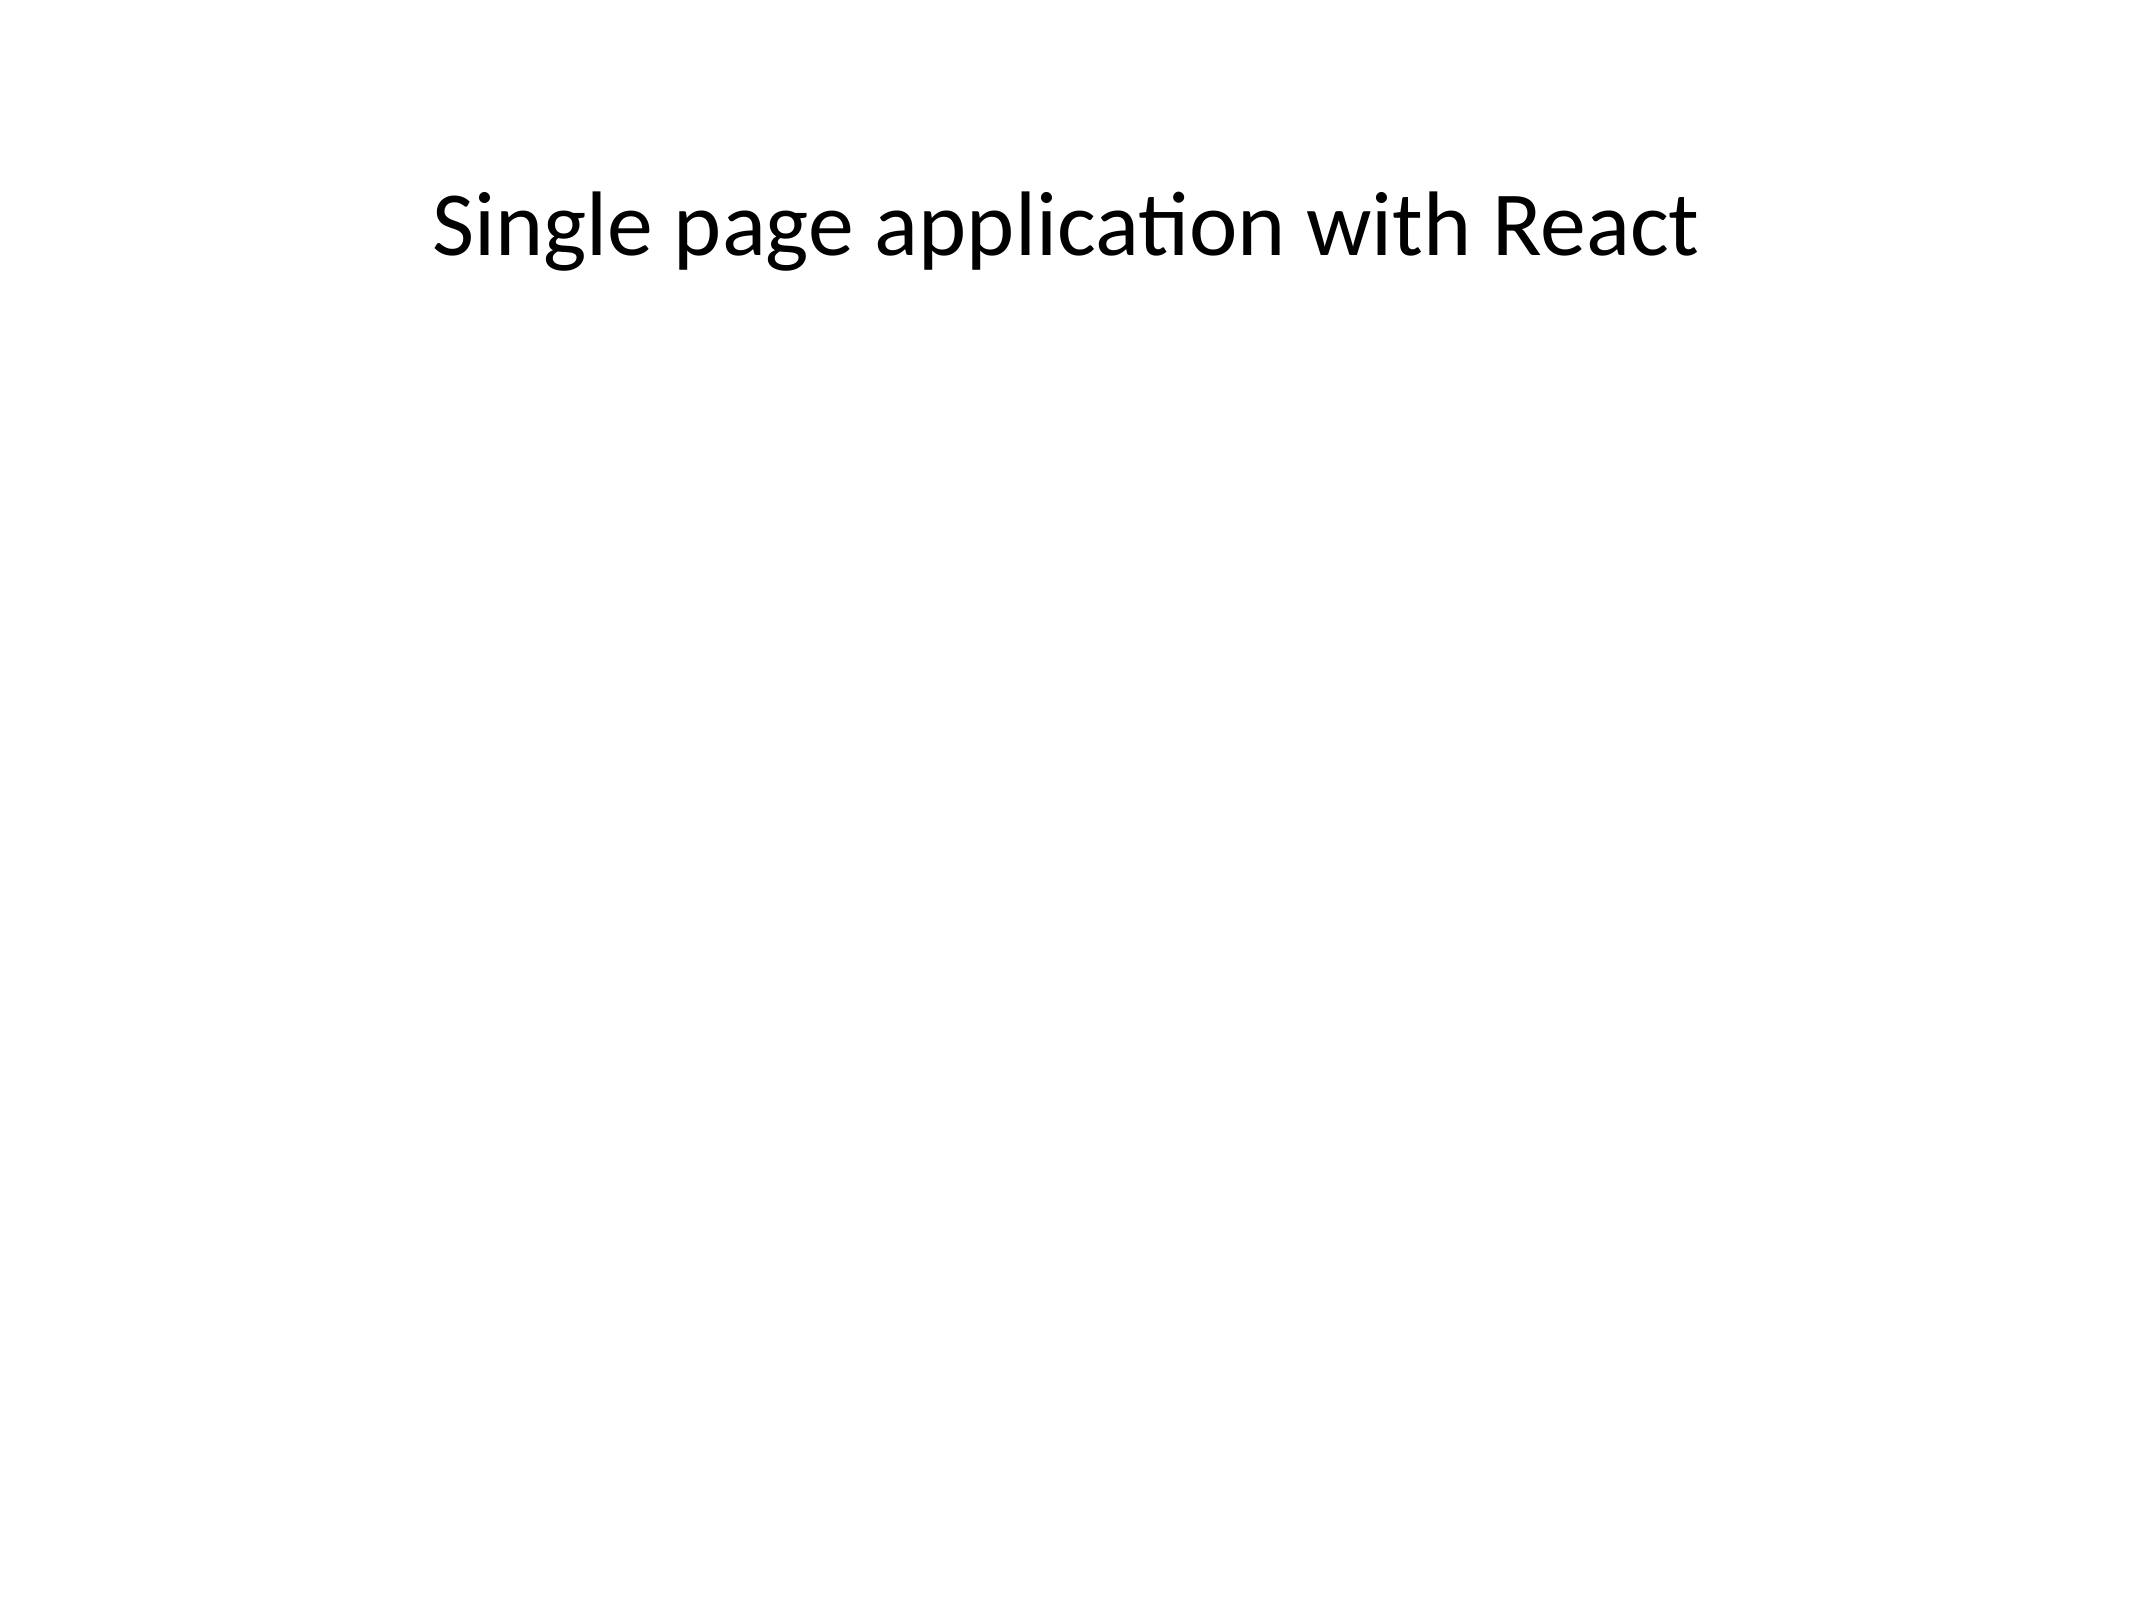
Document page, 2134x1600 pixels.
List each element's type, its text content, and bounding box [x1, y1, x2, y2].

title Single page application with React [155, 41, 1978, 397]
